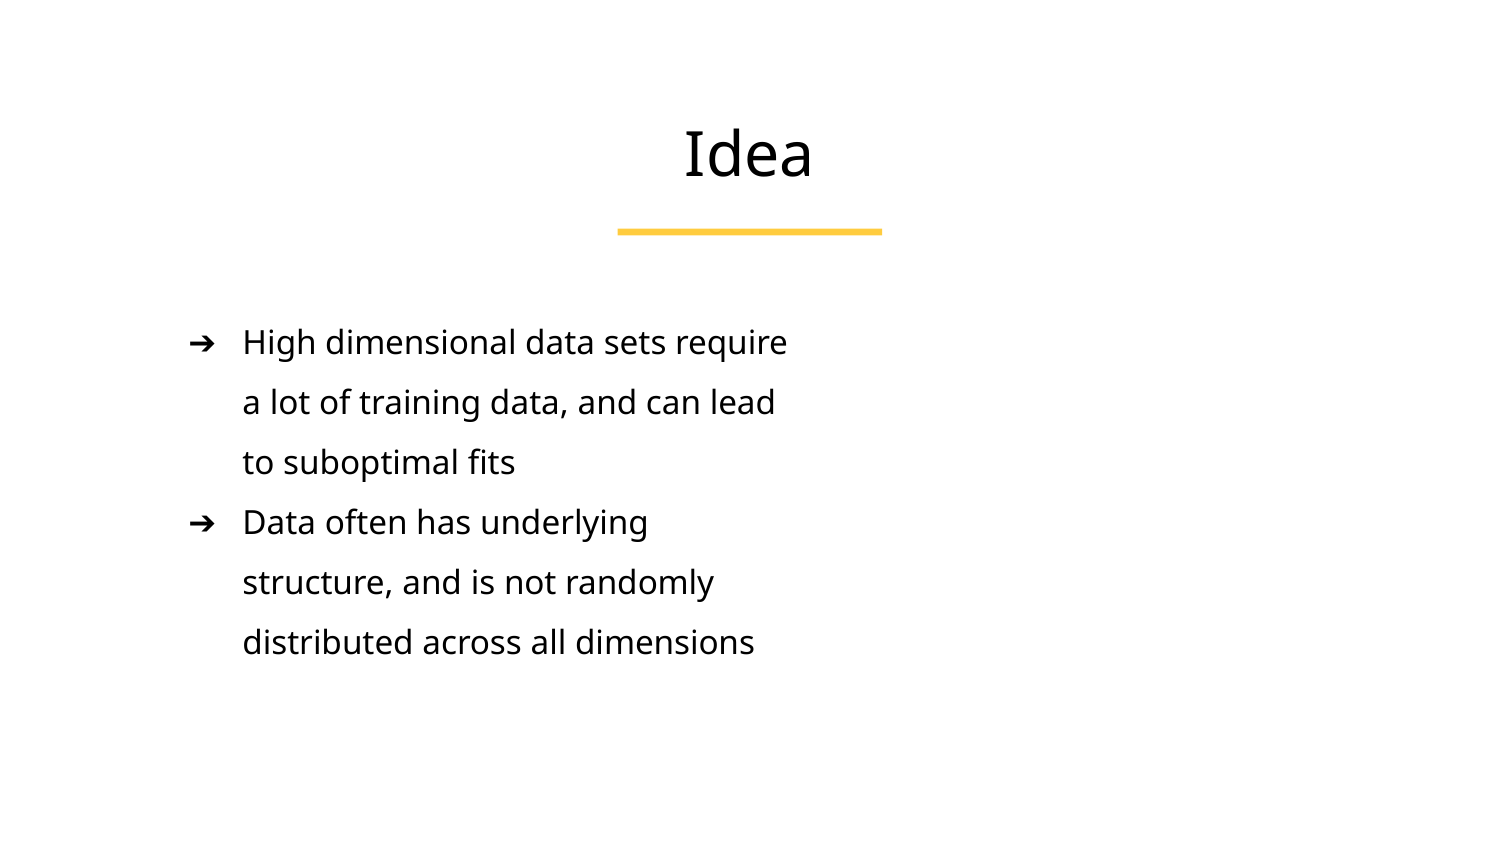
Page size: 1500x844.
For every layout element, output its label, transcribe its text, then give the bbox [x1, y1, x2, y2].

text_box Idea [0, 99, 1500, 198]
text_box High dimensional data sets require a lot of training data, and can lead to suboptimal fits Data often has underlying structure, and is not randomly distributed across all dimensions [152, 286, 807, 786]
text_box [617, 228, 883, 236]
